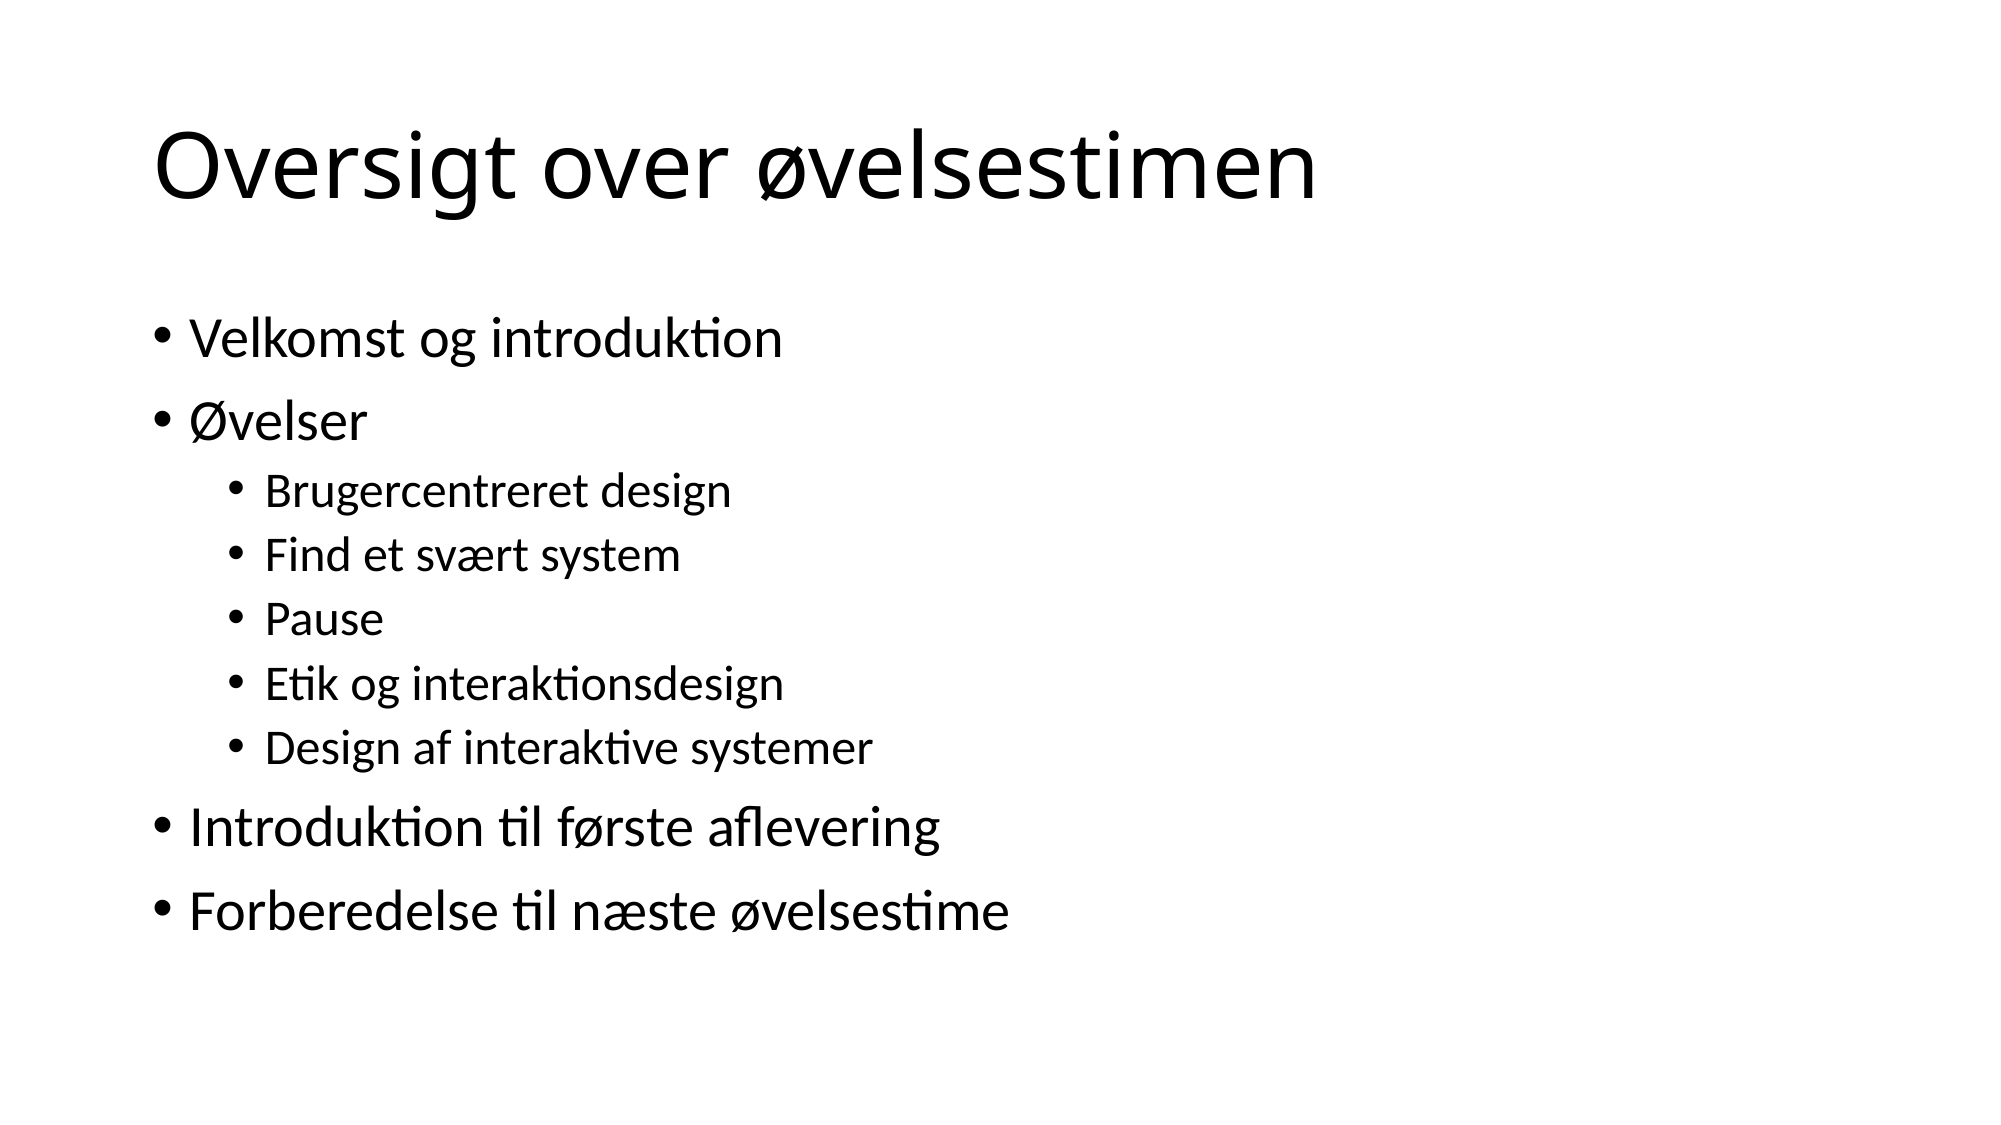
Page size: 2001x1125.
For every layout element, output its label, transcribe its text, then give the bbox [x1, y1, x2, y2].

title Oversigt over øvelsestimen [137, 59, 1863, 278]
list Velkomst og introduktion Øvelser Brugercentreret design Find et svært system Pause Etik og interaktionsdesign Design af interaktive systemer Introduktion til første aflevering Forberedelse til næste øvelsestime [137, 299, 1863, 1014]
